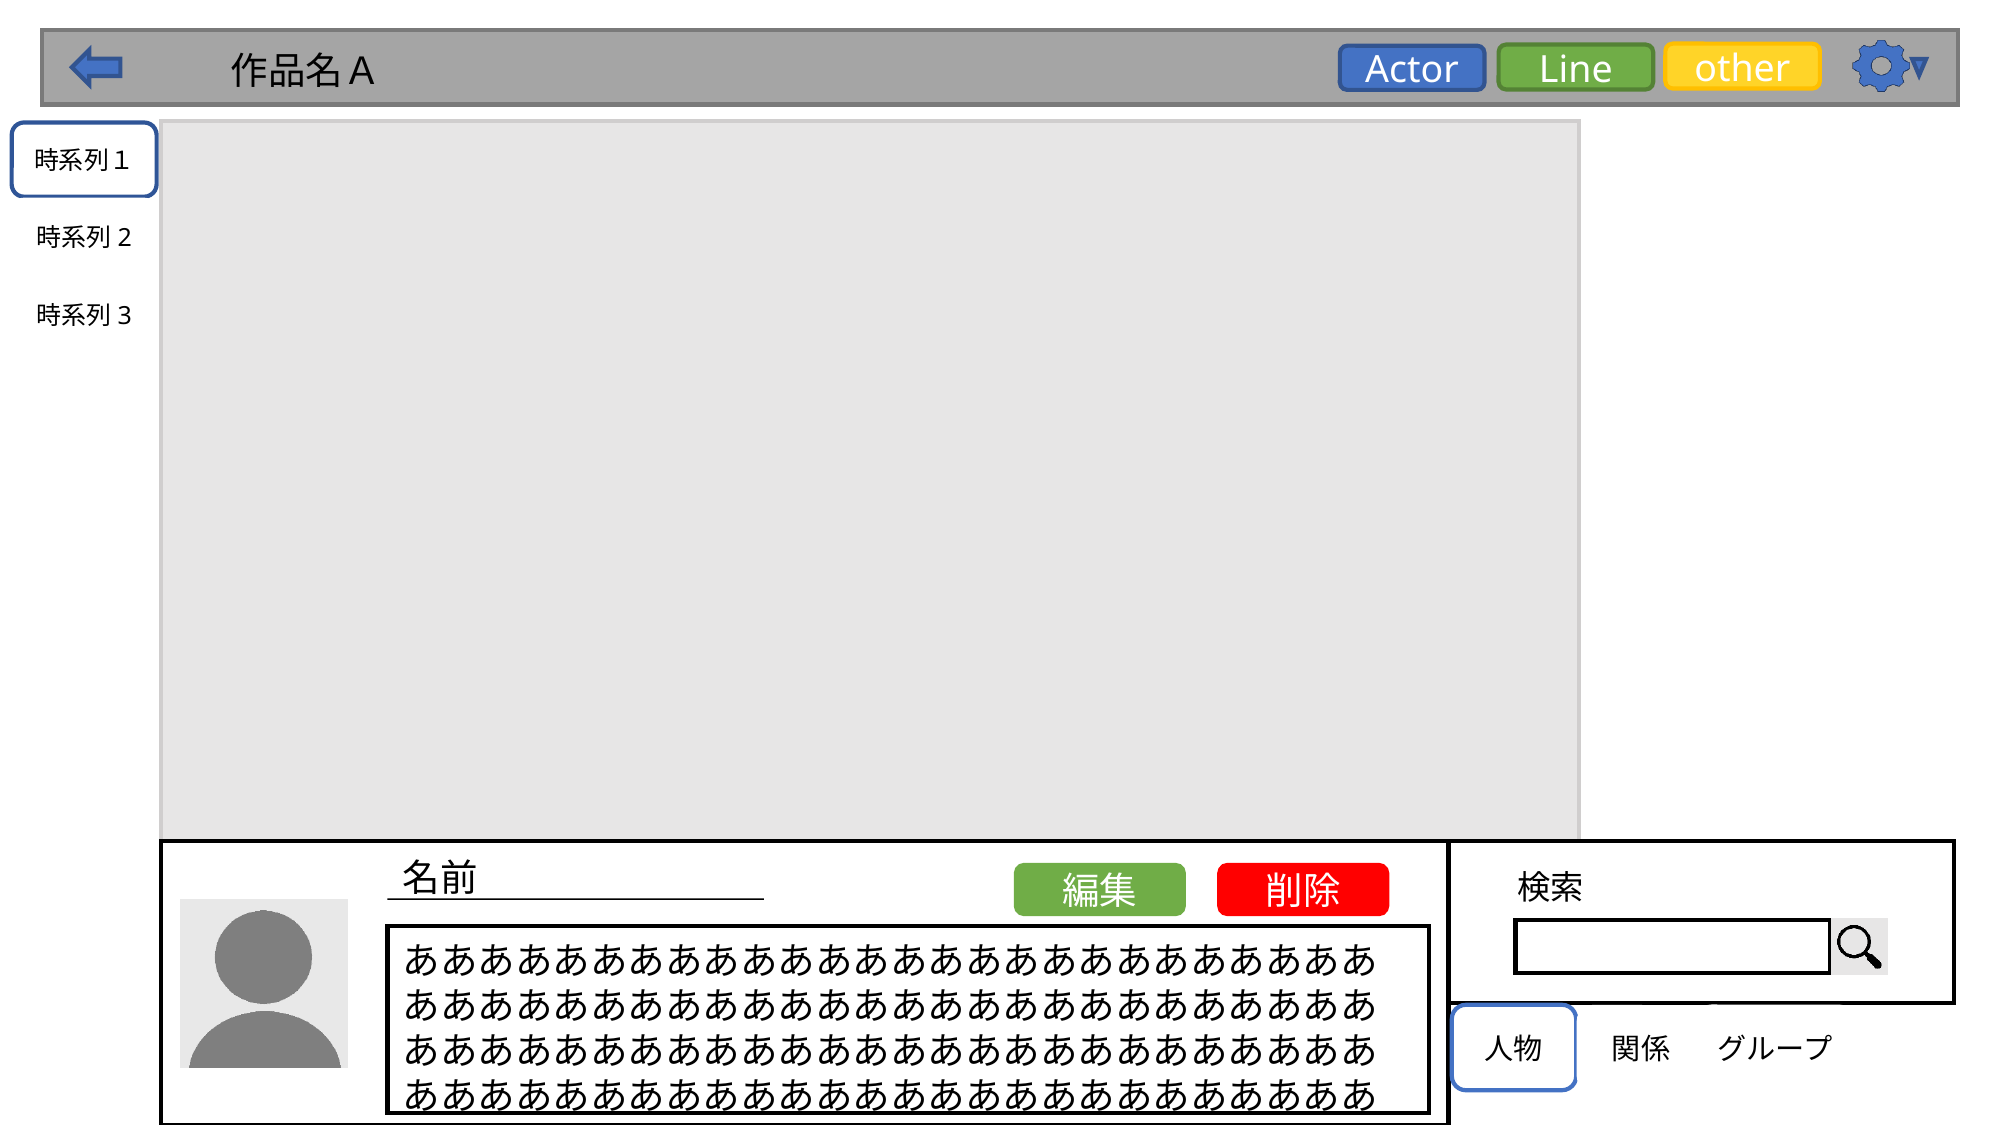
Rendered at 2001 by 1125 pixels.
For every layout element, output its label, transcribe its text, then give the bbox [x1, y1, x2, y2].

text_box other [1663, 41, 1822, 91]
text_box ああああああああああああああああああああああああああああああああああああああああああああああああああああああああああああああああああああああああああああああああああああああああああああああああああああああああ [387, 929, 1429, 1125]
text_box [385, 924, 1431, 1115]
text_box 検索 [1502, 858, 1599, 914]
text_box [1513, 918, 1831, 975]
text_box 時系列2 [9, 197, 159, 275]
text_box 時系列3 [9, 274, 159, 354]
text_box Line [1496, 42, 1656, 92]
picture [179, 898, 349, 1068]
text_box 削除 [1217, 862, 1390, 917]
picture [1841, 29, 1921, 103]
text_box 時系列１ [9, 120, 159, 198]
text_box [1924, 56, 1930, 70]
text_box Actor [1337, 43, 1487, 92]
text_box 作品名Ａ [215, 40, 396, 100]
text_box [40, 28, 1842, 107]
text_box [1918, 28, 1960, 107]
text_box [1447, 839, 1956, 1005]
text_box [159, 839, 1451, 1125]
text_box 名前 [388, 846, 493, 907]
picture [1832, 920, 1886, 973]
text_box 編集 [1013, 862, 1186, 917]
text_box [1451, 1004, 1853, 1091]
text_box [159, 119, 1581, 839]
text_box [68, 44, 123, 90]
